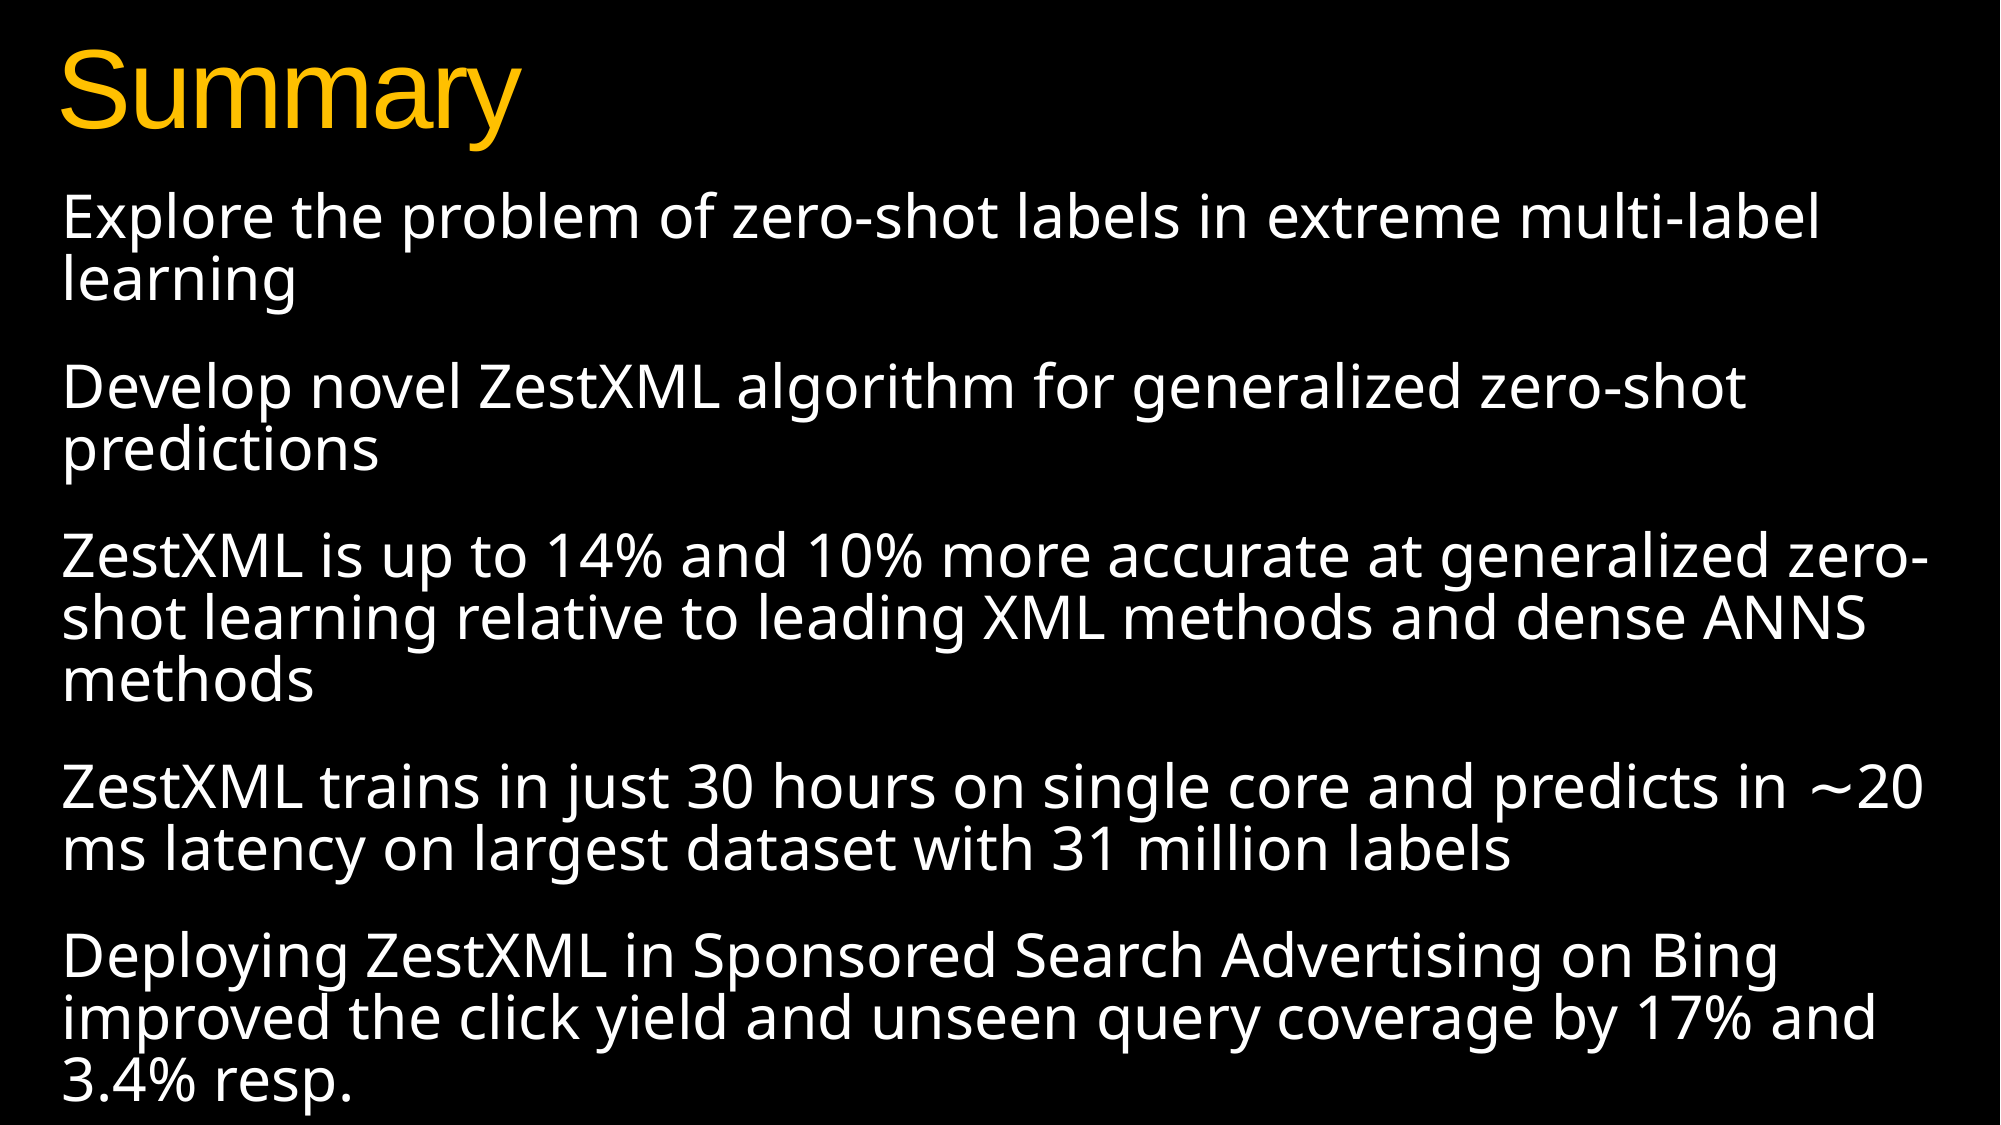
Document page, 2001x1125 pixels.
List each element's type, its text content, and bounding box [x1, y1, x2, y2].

list Explore the problem of zero-shot labels in extreme multi-label learning Develop novel ZestXML algorithm for generalized zero-shot predictions ZestXML is up to 14% and 10% more accurate at generalized zero-shot learning relative to leading XML methods and dense ANNS methods ZestXML trains in just 30 hours on single core and predicts in ∼20 ms latency on largest dataset with 31 million labels Deploying ZestXML in Sponsored Search Advertising on Bing improved the click yield and unseen query coverage by 17% and 3.4% resp. [46, 181, 2000, 1125]
title Summary [41, 5, 1945, 183]
